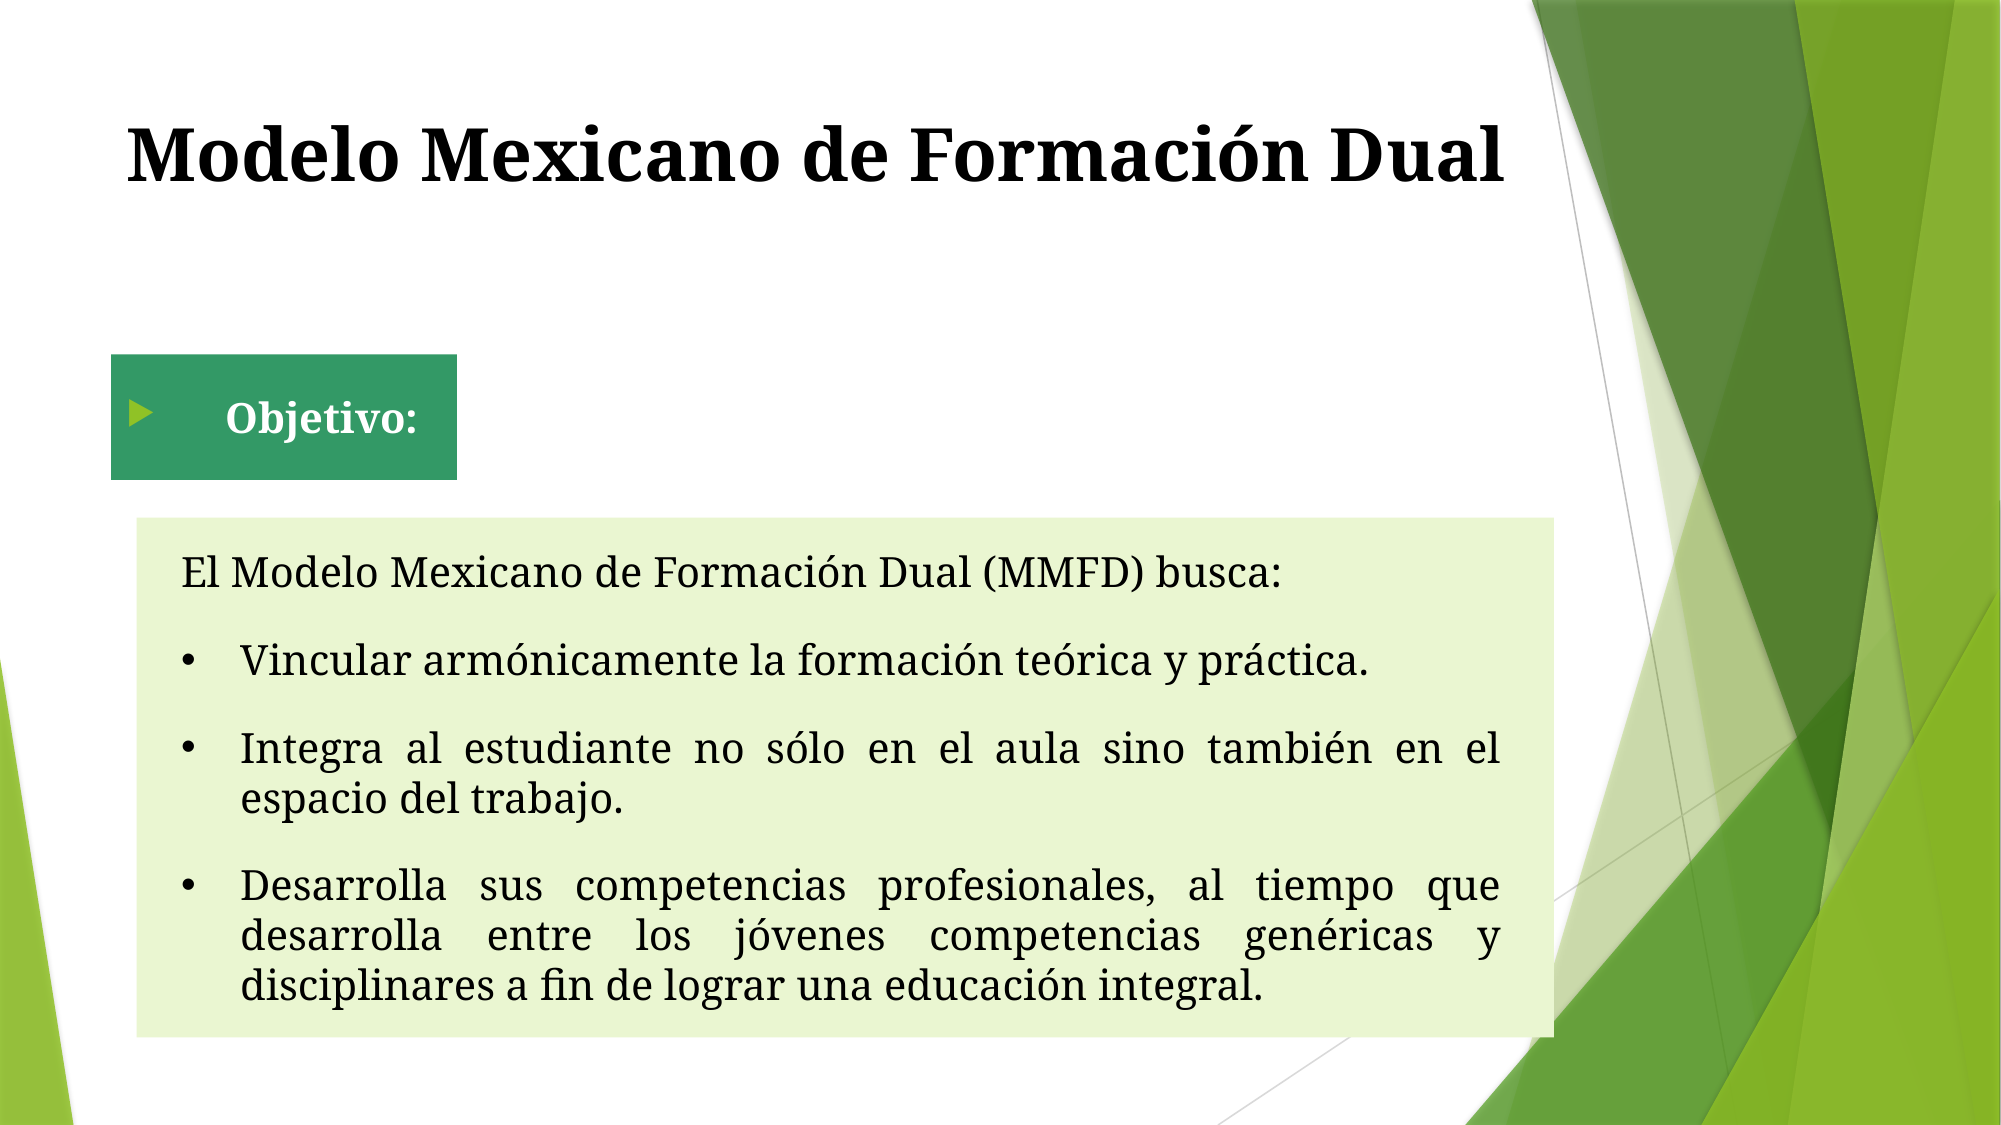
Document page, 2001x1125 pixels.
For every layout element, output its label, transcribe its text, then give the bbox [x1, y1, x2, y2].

title Modelo Mexicano de Formación Dual [111, 99, 1522, 317]
text_box El Modelo Mexicano de Formación Dual (MMFD) busca: Vincular armónicamente la formación teórica y práctica. Integra al estudiante no sólo en el aula sino también en el espacio del trabajo. Desarrolla sus competencias profesionales, al tiempo que desarrolla entre los jóvenes competencias genéricas y disciplinares a fin de lograr una educación integral. [136, 517, 1554, 1038]
list Objetivo: [111, 354, 457, 480]
